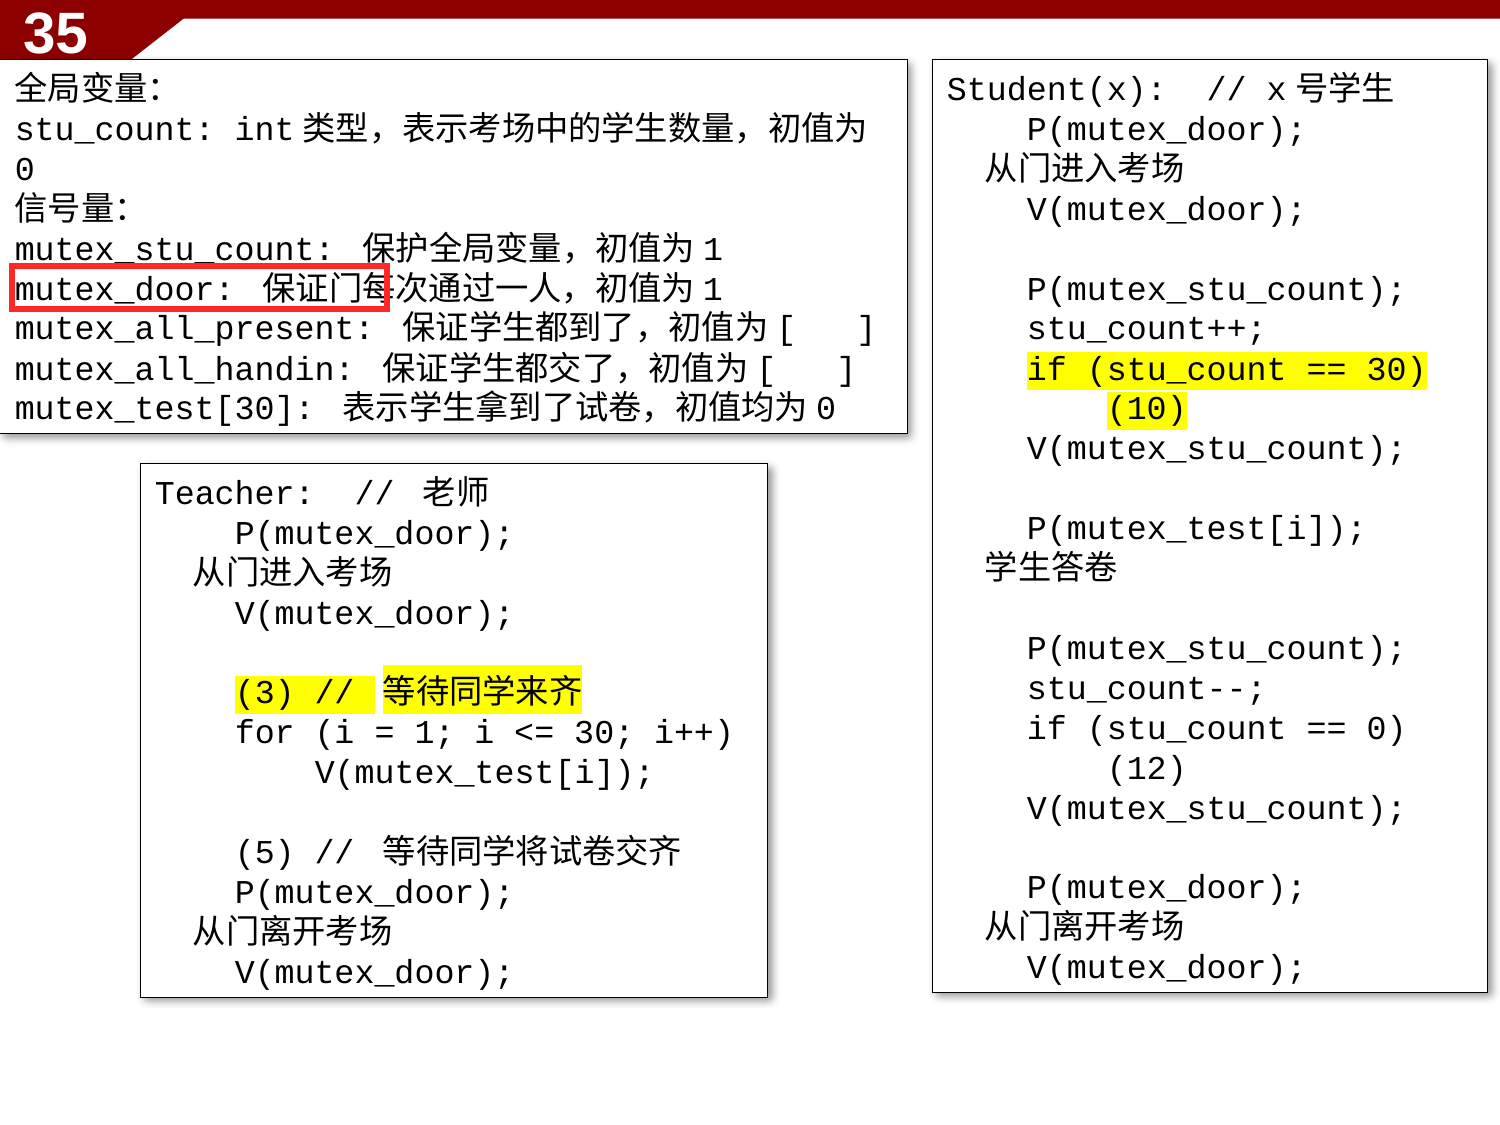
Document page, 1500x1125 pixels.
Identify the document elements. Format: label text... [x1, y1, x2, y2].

text_box 全局变量： stu_count: int类型，表示考场中的学生数量，初值为0 信号量： mutex_stu_count: 保护全局变量，初值为1 mutex_door: 保证门每次通过一人，初值为1 mutex_all_present: 保证学生都到了，初值为[ ] mutex_all_handin: 保证学生都交了，初值为[ ] mutex_test[30]: 表示学生拿到了试卷，初值均为0 [0, 59, 908, 434]
text_box Student(x): // x号学生 P(mutex_door); 从门进入考场 V(mutex_door); P(mutex_stu_count); stu_count++; if (stu_count == 30) (10) V(mutex_stu_count); P(mutex_test[i]); 学生答卷 P(mutex_stu_count); stu_count--; if (stu_count == 0) (12) V(mutex_stu_count); P(mutex_door); 从门离开考场 V(mutex_door); [932, 59, 1488, 993]
slide_number 35 [0, 0, 104, 59]
text_box Teacher: // 老师 P(mutex_door); 从门进入考场 V(mutex_door); (3) // 等待同学来齐 for (i = 1; i <= 30; i++) V(mutex_test[i]); (5) // 等待同学将试卷交齐 P(mutex_door); 从门离开考场 V(mutex_door); [140, 463, 768, 998]
text_box [11, 265, 388, 310]
